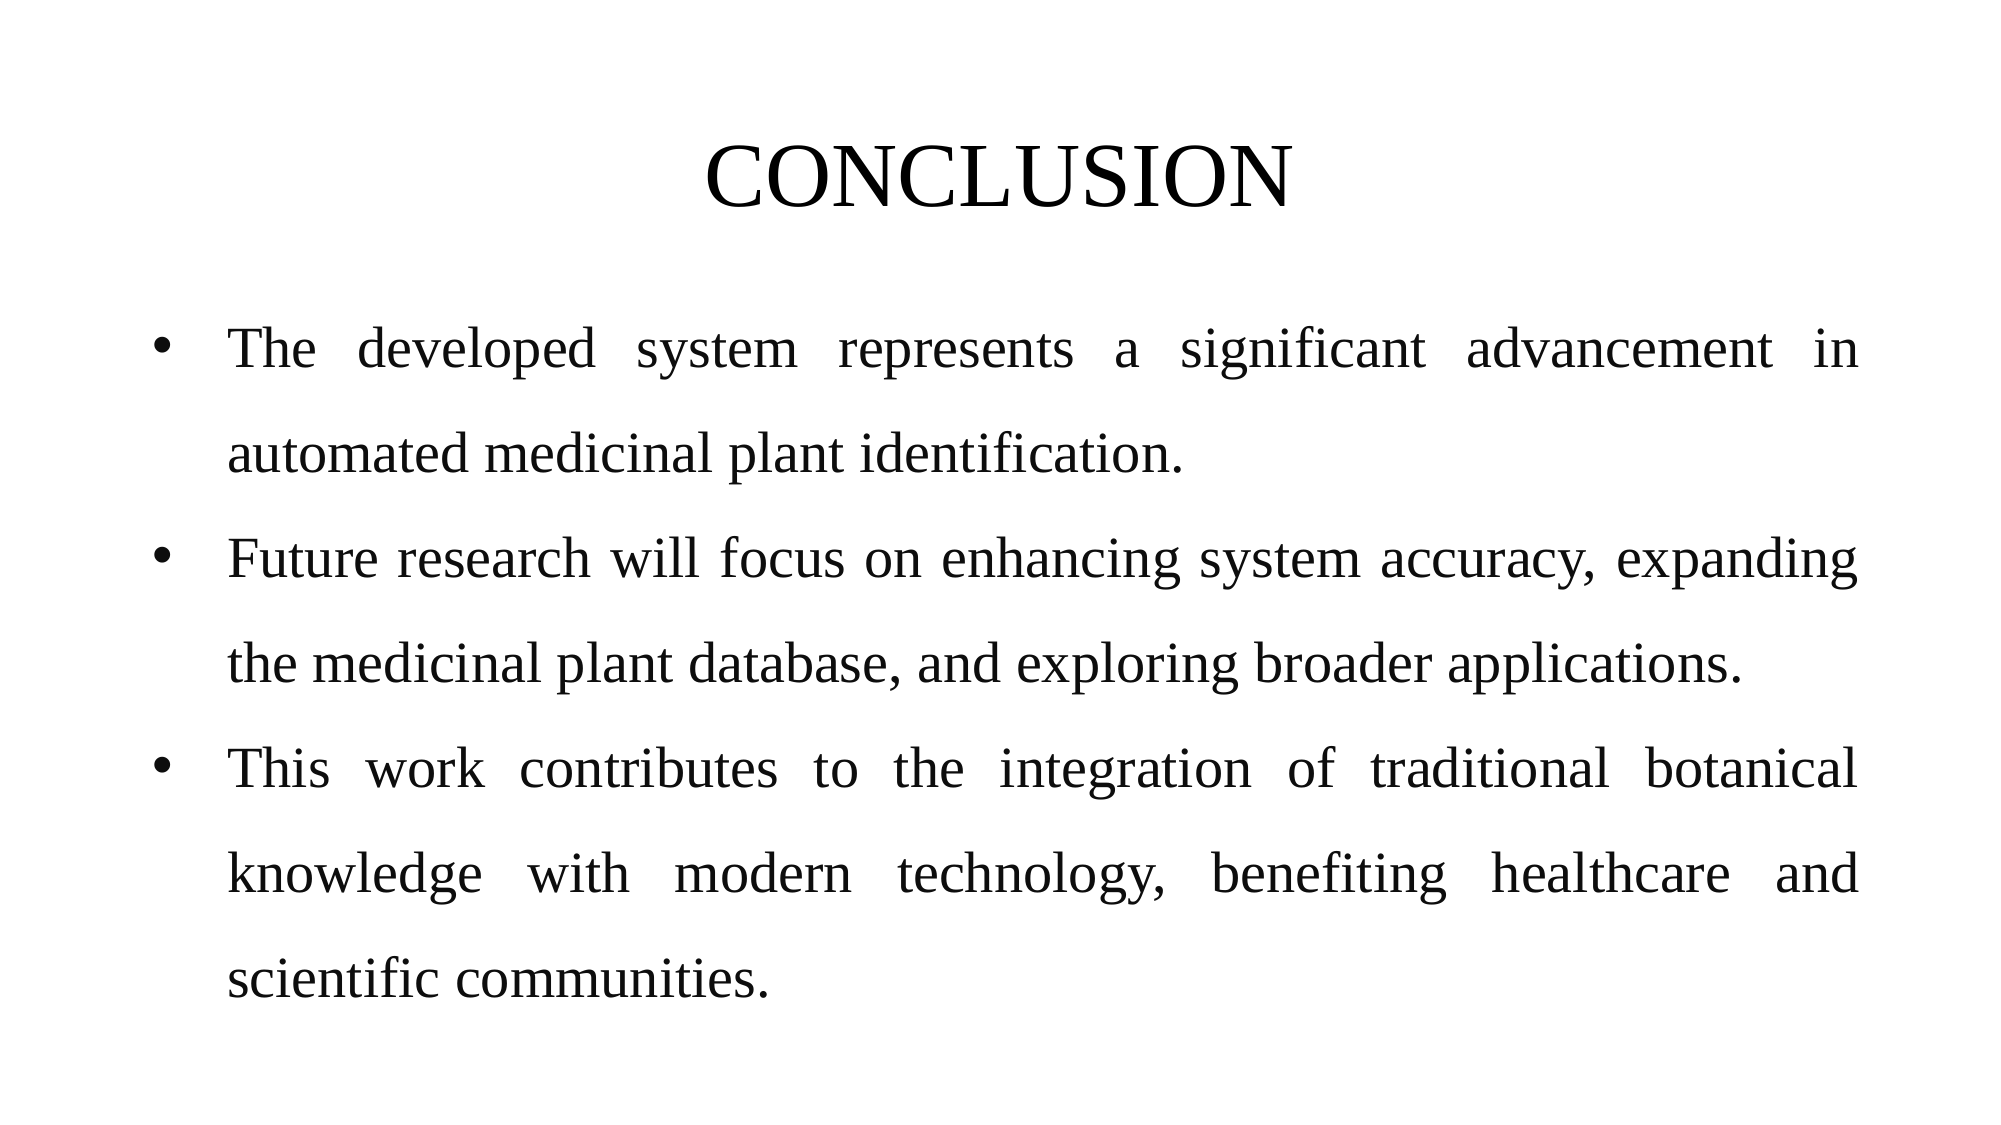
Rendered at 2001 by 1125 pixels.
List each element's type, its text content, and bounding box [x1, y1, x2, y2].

text_box The developed system represents a significant advancement in automated medicinal plant identification. Future research will focus on enhancing system accuracy, expanding the medicinal plant database, and exploring broader applications. This work contributes to the integration of traditional botanical knowledge with modern technology, benefiting healthcare and scientific communities. [137, 266, 1875, 1017]
title CONCLUSION [137, 108, 1863, 245]
